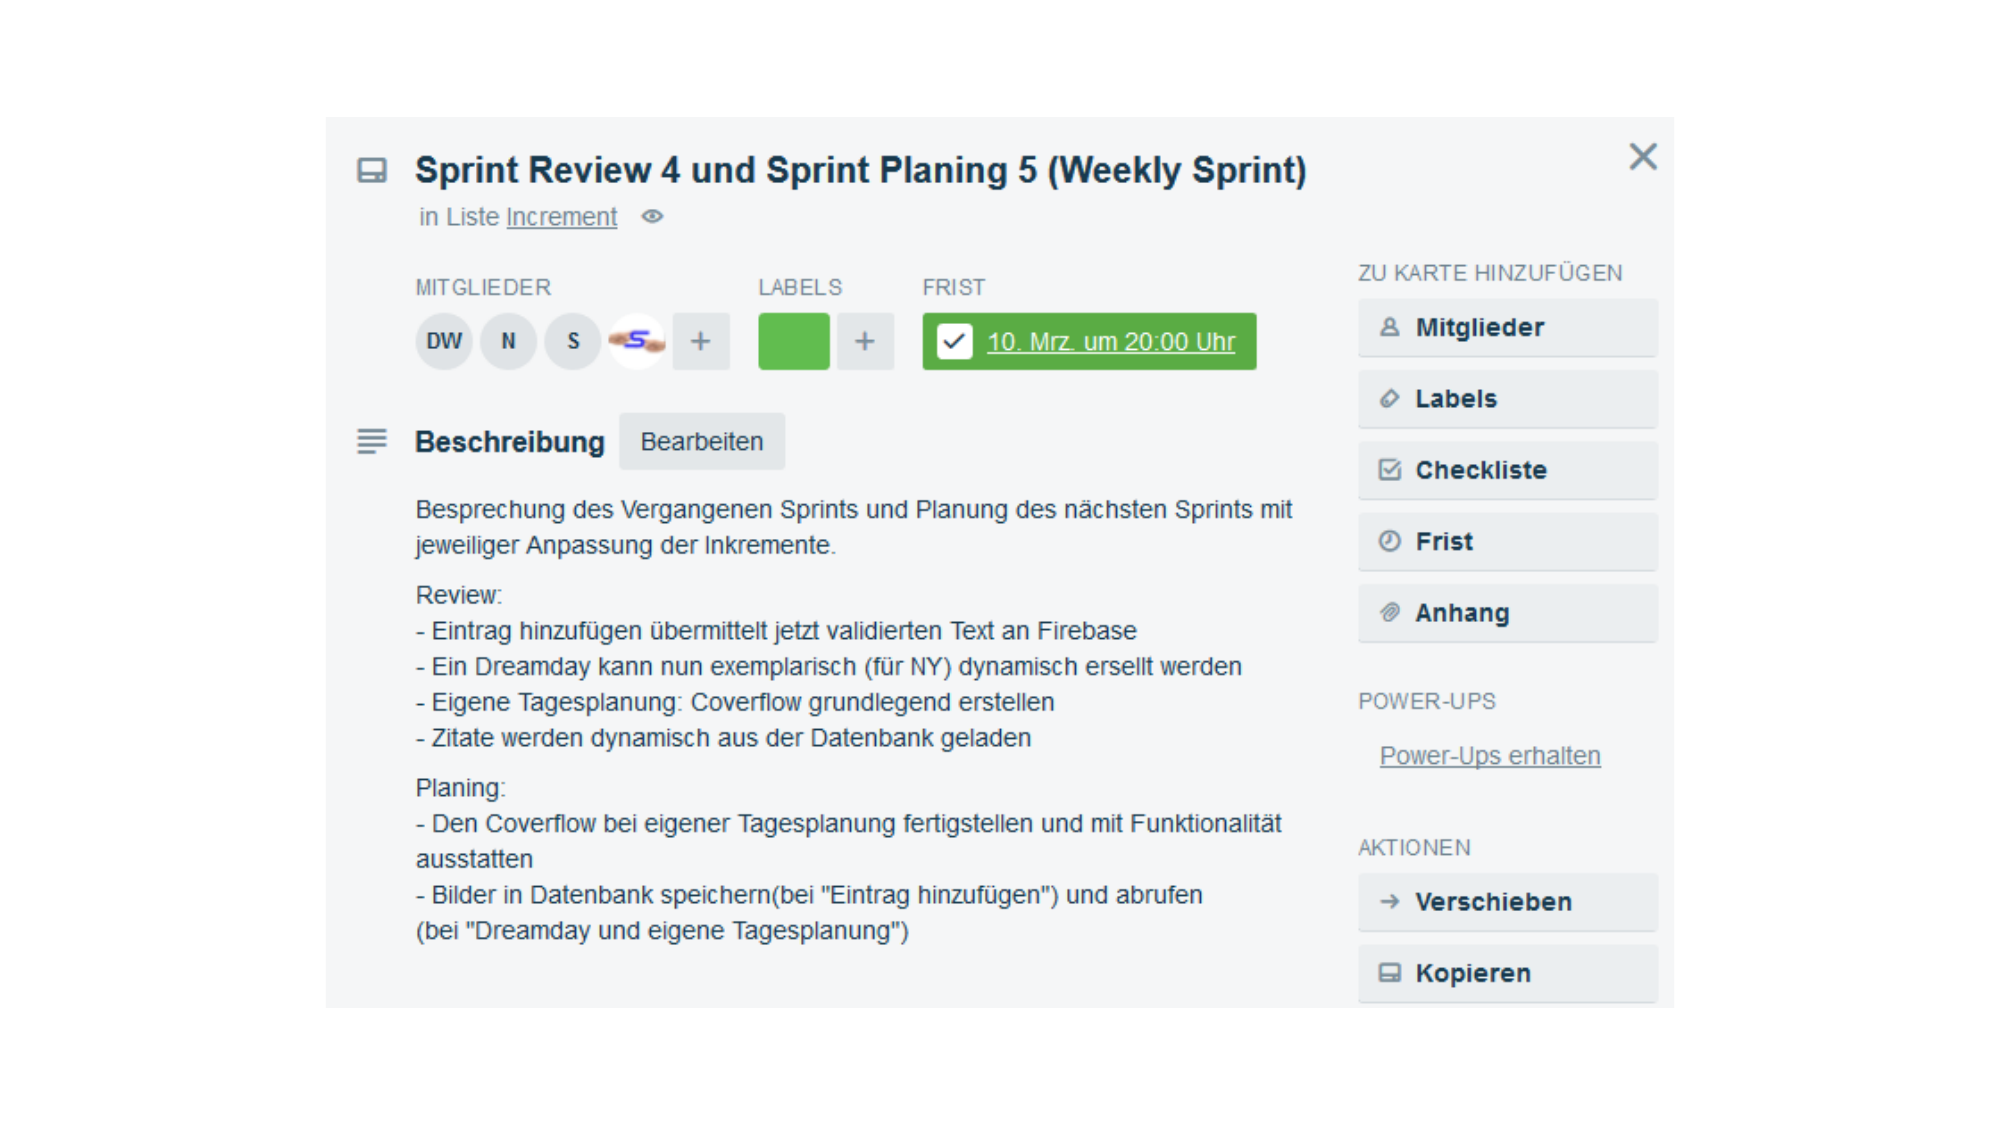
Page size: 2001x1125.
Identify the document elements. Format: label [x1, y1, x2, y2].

picture [325, 117, 1675, 1008]
